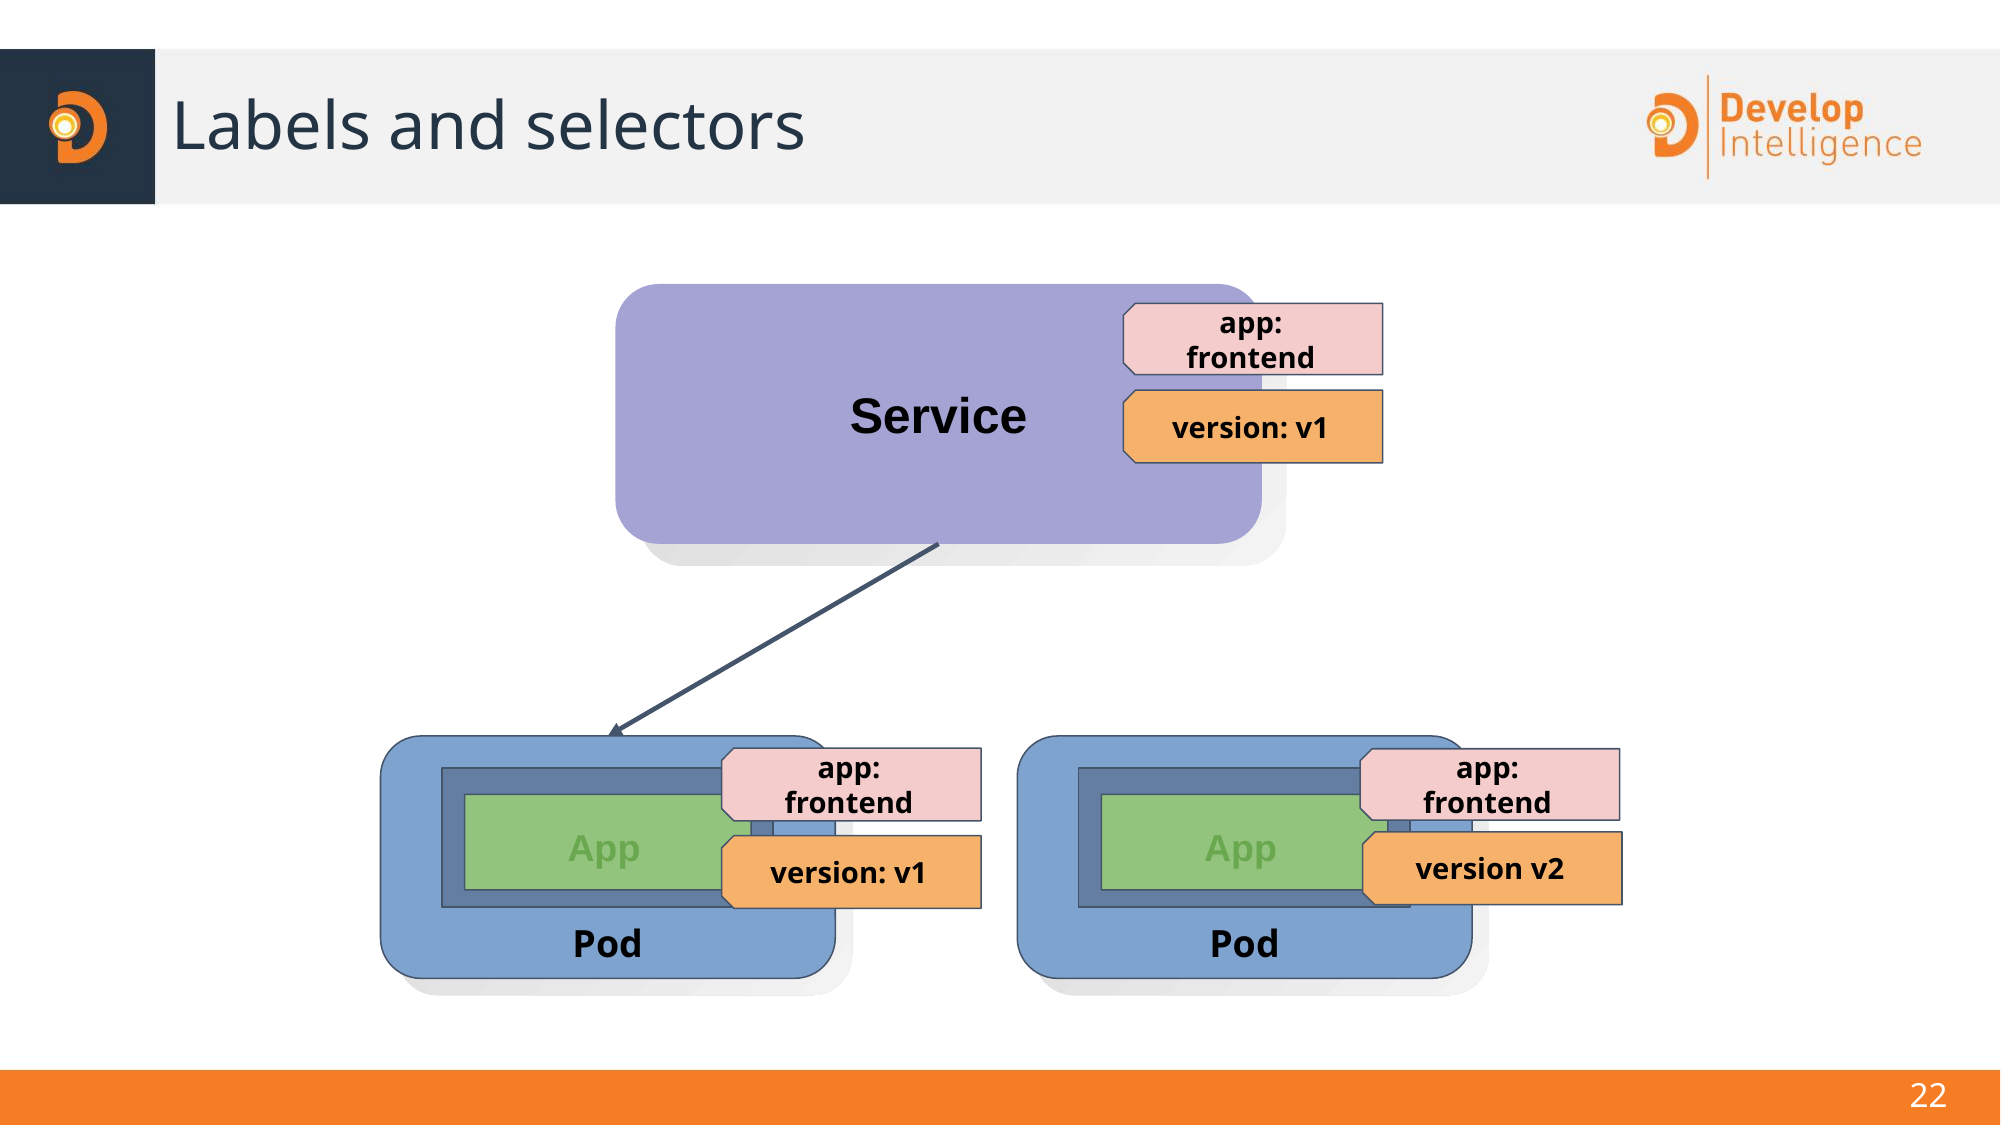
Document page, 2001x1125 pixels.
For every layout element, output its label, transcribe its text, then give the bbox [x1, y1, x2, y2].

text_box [1359, 748, 1620, 821]
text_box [380, 735, 853, 996]
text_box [1123, 302, 1383, 375]
title Labels and selectors [156, 53, 1999, 203]
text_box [1359, 832, 1625, 905]
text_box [718, 835, 984, 908]
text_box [1016, 735, 1490, 996]
slide_number ‹#› [1860, 1072, 1998, 1122]
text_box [615, 283, 1287, 567]
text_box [1120, 390, 1386, 463]
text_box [607, 543, 939, 737]
picture [0, 0, 2001, 1125]
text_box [718, 748, 984, 821]
